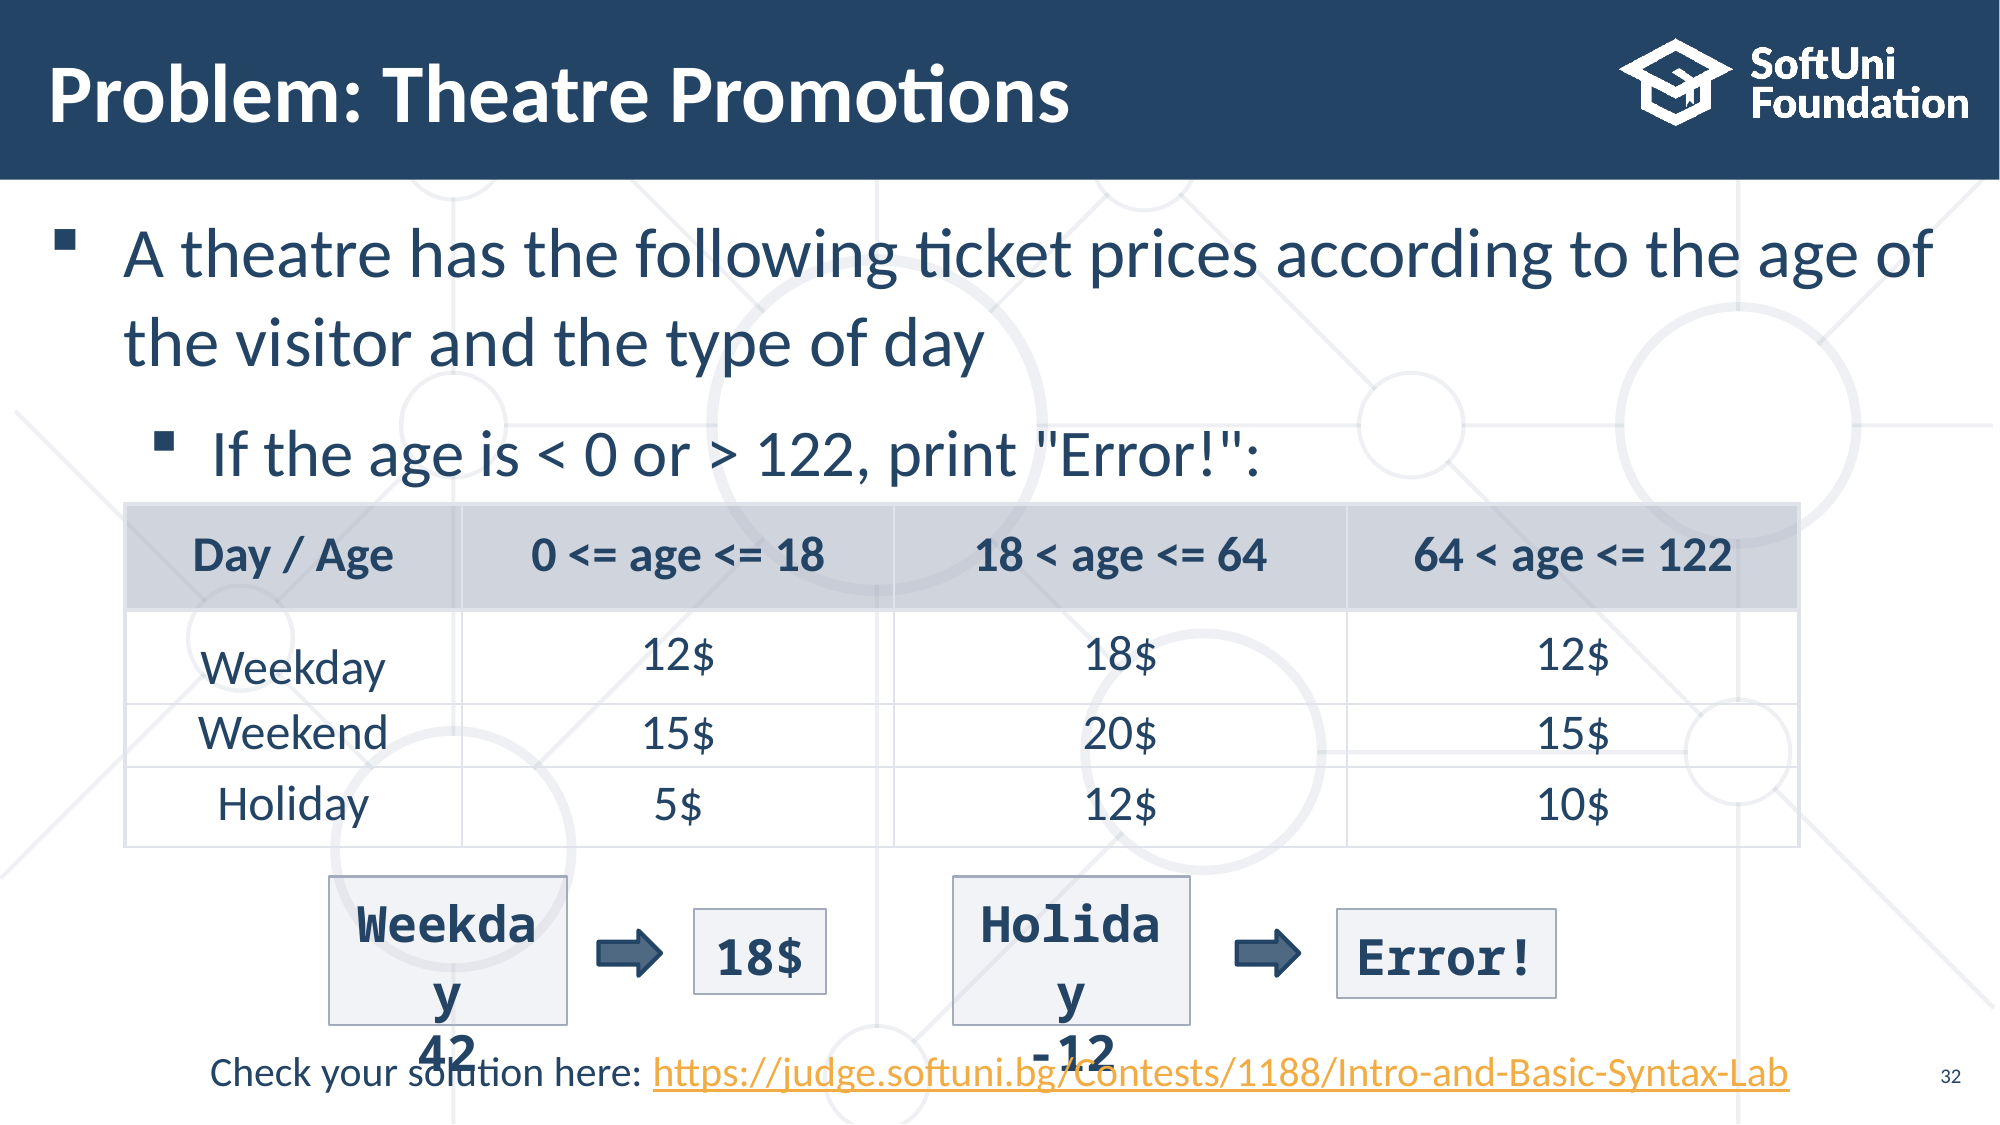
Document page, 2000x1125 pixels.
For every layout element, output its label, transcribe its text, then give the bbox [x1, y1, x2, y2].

text_box 18$ [694, 909, 827, 994]
table_cell 20$ [895, 705, 1346, 766]
table_cell 12$ [1348, 612, 1797, 703]
text_box [1234, 928, 1302, 978]
text_box Check your solution here: https://judge.softuni.bg/Contests/1188/Intro-and-Basic-Syntax-Lab [130, 1036, 1869, 1102]
text_box Weekday 42 [329, 876, 567, 1025]
table_cell Weekend [127, 705, 461, 766]
table_cell 12$ [895, 768, 1346, 846]
slide_number 32 [1896, 1049, 1968, 1101]
table_cell 15$ [463, 705, 893, 766]
table_header 64 < age <= 122 [1348, 506, 1797, 608]
table_header 18 < age <= 64 [895, 506, 1346, 608]
table_cell 5$ [463, 768, 893, 846]
table_cell 12$ [463, 612, 893, 703]
table_cell 18$ [895, 612, 1346, 703]
picture [1618, 38, 1968, 126]
title Problem: Theatre Promotions [31, 16, 1591, 162]
table_cell Weekday [127, 612, 461, 703]
table_header Day / Age [127, 506, 461, 608]
table_cell 15$ [1348, 705, 1797, 766]
text_box [596, 928, 664, 978]
text_box Holiday -12 [952, 876, 1191, 1025]
table_header 0 <= age <= 18 [463, 506, 893, 608]
table_cell Holiday [127, 768, 461, 846]
table_cell 10$ [1348, 768, 1797, 846]
list A theatre has the following ticket prices according to the age of the visitor and the type of day If the age is < 0 or > 122, print "Error!": [31, 196, 1970, 1050]
text_box Error! [1337, 909, 1556, 999]
